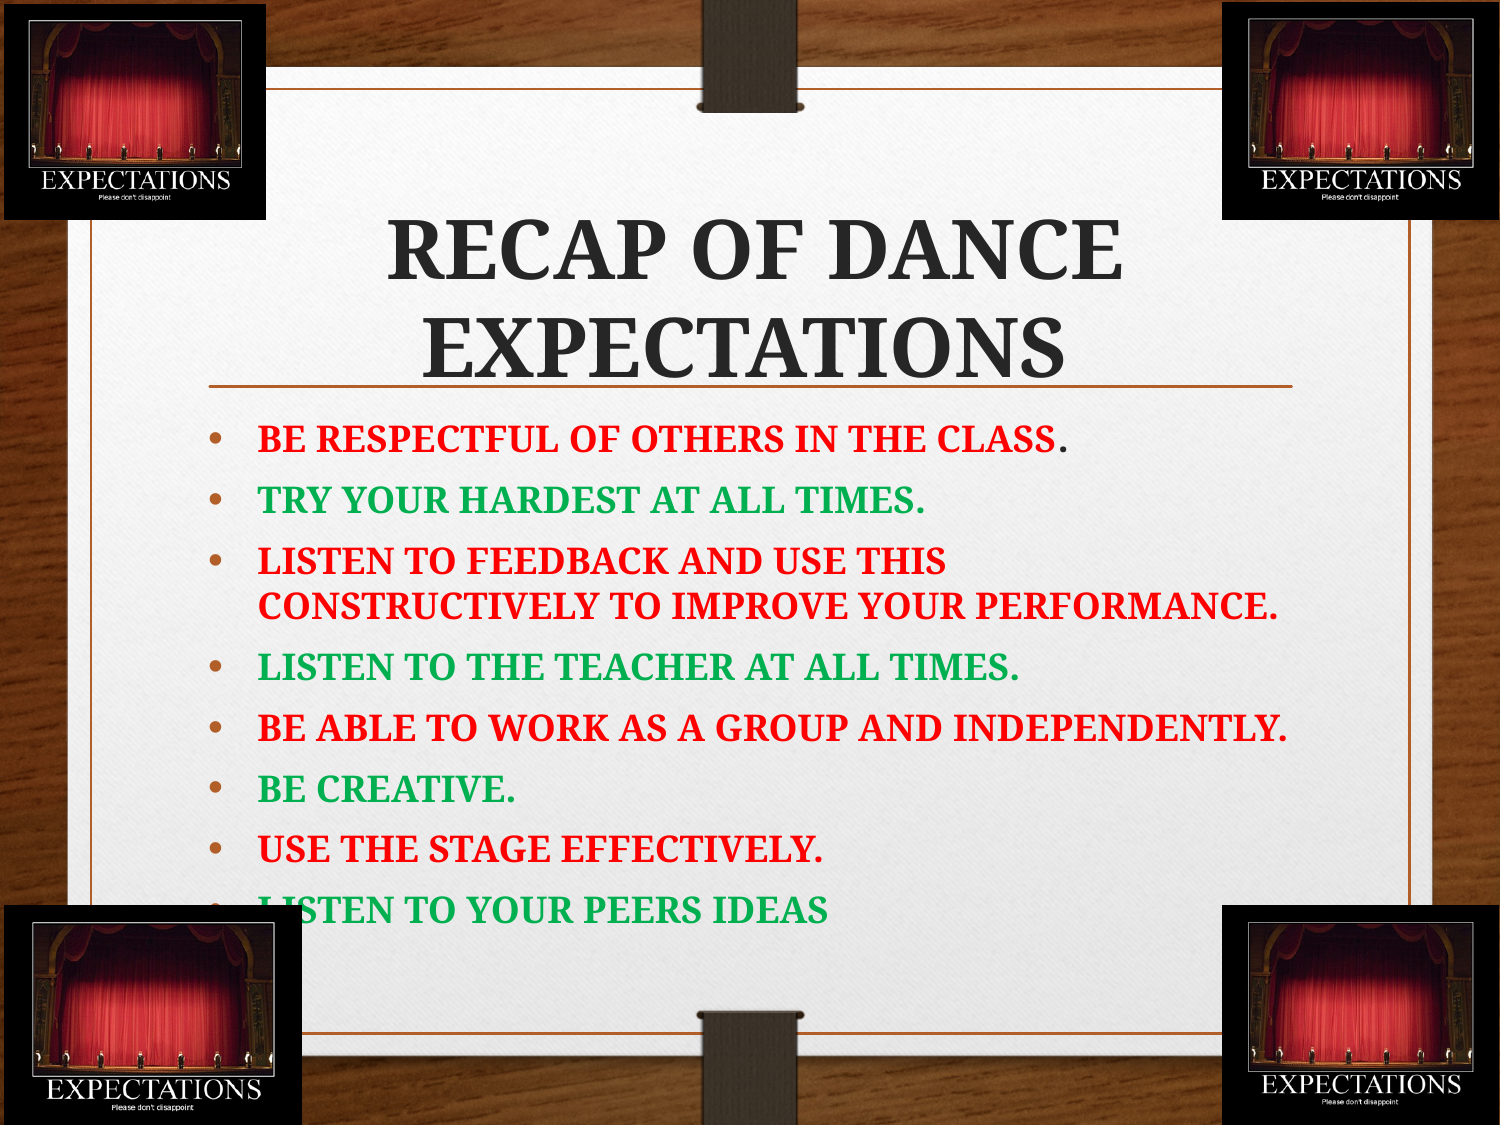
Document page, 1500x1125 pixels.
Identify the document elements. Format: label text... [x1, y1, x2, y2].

title RECAP OF DANCE EXPECTATIONS [197, 188, 1313, 403]
list BE RESPECTFUL OF OTHERS IN THE CLASS. TRY YOUR HARDEST AT ALL TIMES. LISTEN TO FEEDBACK AND USE THIS CONSTRUCTIVELY TO IMPROVE YOUR PERFORMANCE. LISTEN TO THE TEACHER AT ALL TIMES. BE ABLE TO WORK AS A GROUP AND INDEPENDENTLY. BE CREATIVE. USE THE STAGE EFFECTIVELY. LISTEN TO YOUR PEERS IDEAS [193, 408, 1309, 974]
picture [0, 0, 1500, 1125]
